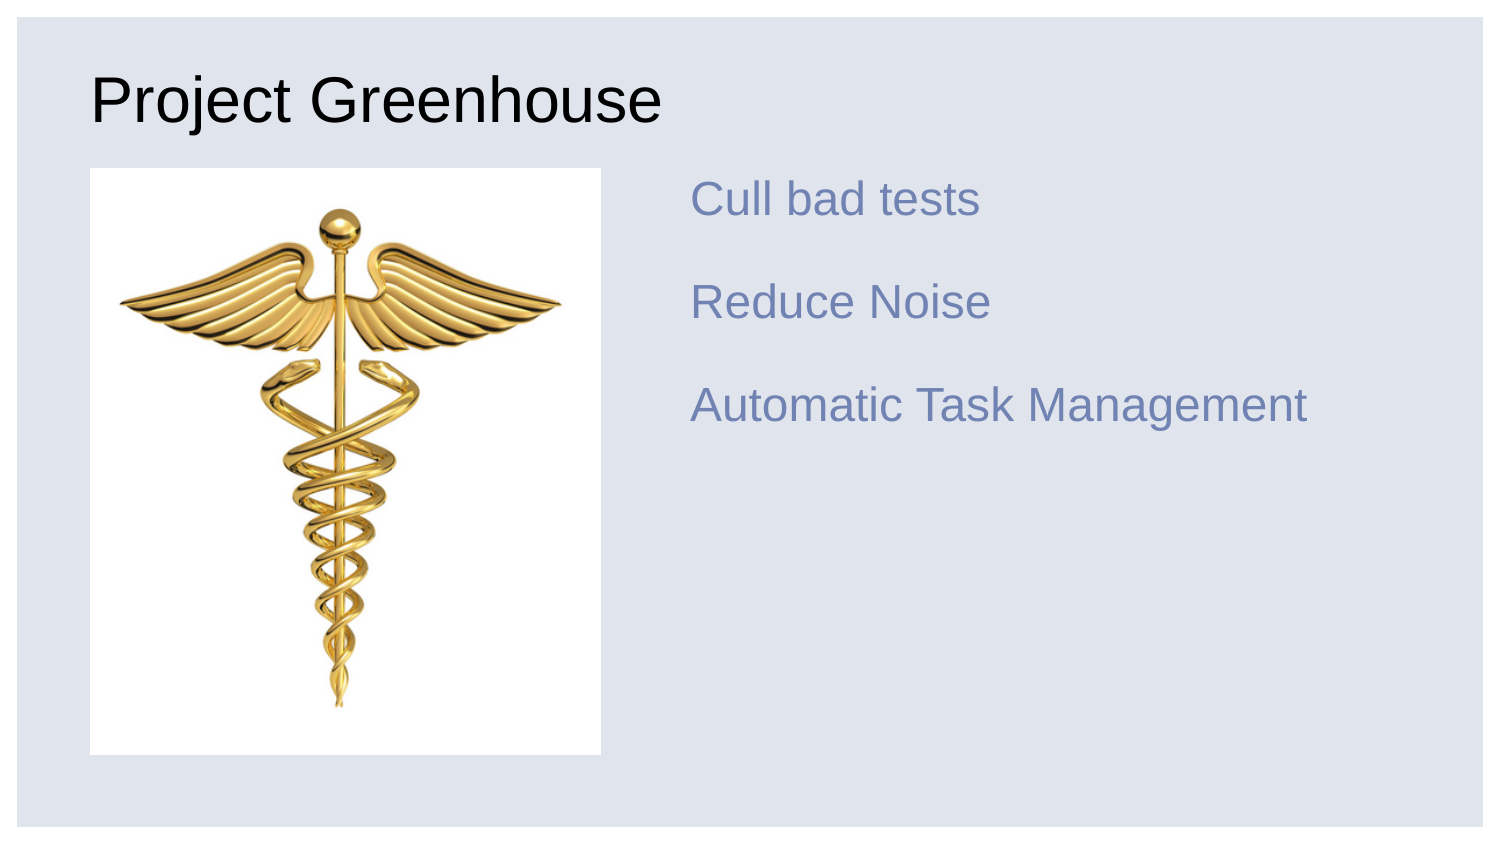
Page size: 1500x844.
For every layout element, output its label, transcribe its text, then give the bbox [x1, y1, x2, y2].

picture [90, 168, 601, 755]
title Project Greenhouse [90, 67, 1408, 136]
list Cull bad tests Reduce Noise Automatic Task Management [689, 167, 1408, 756]
